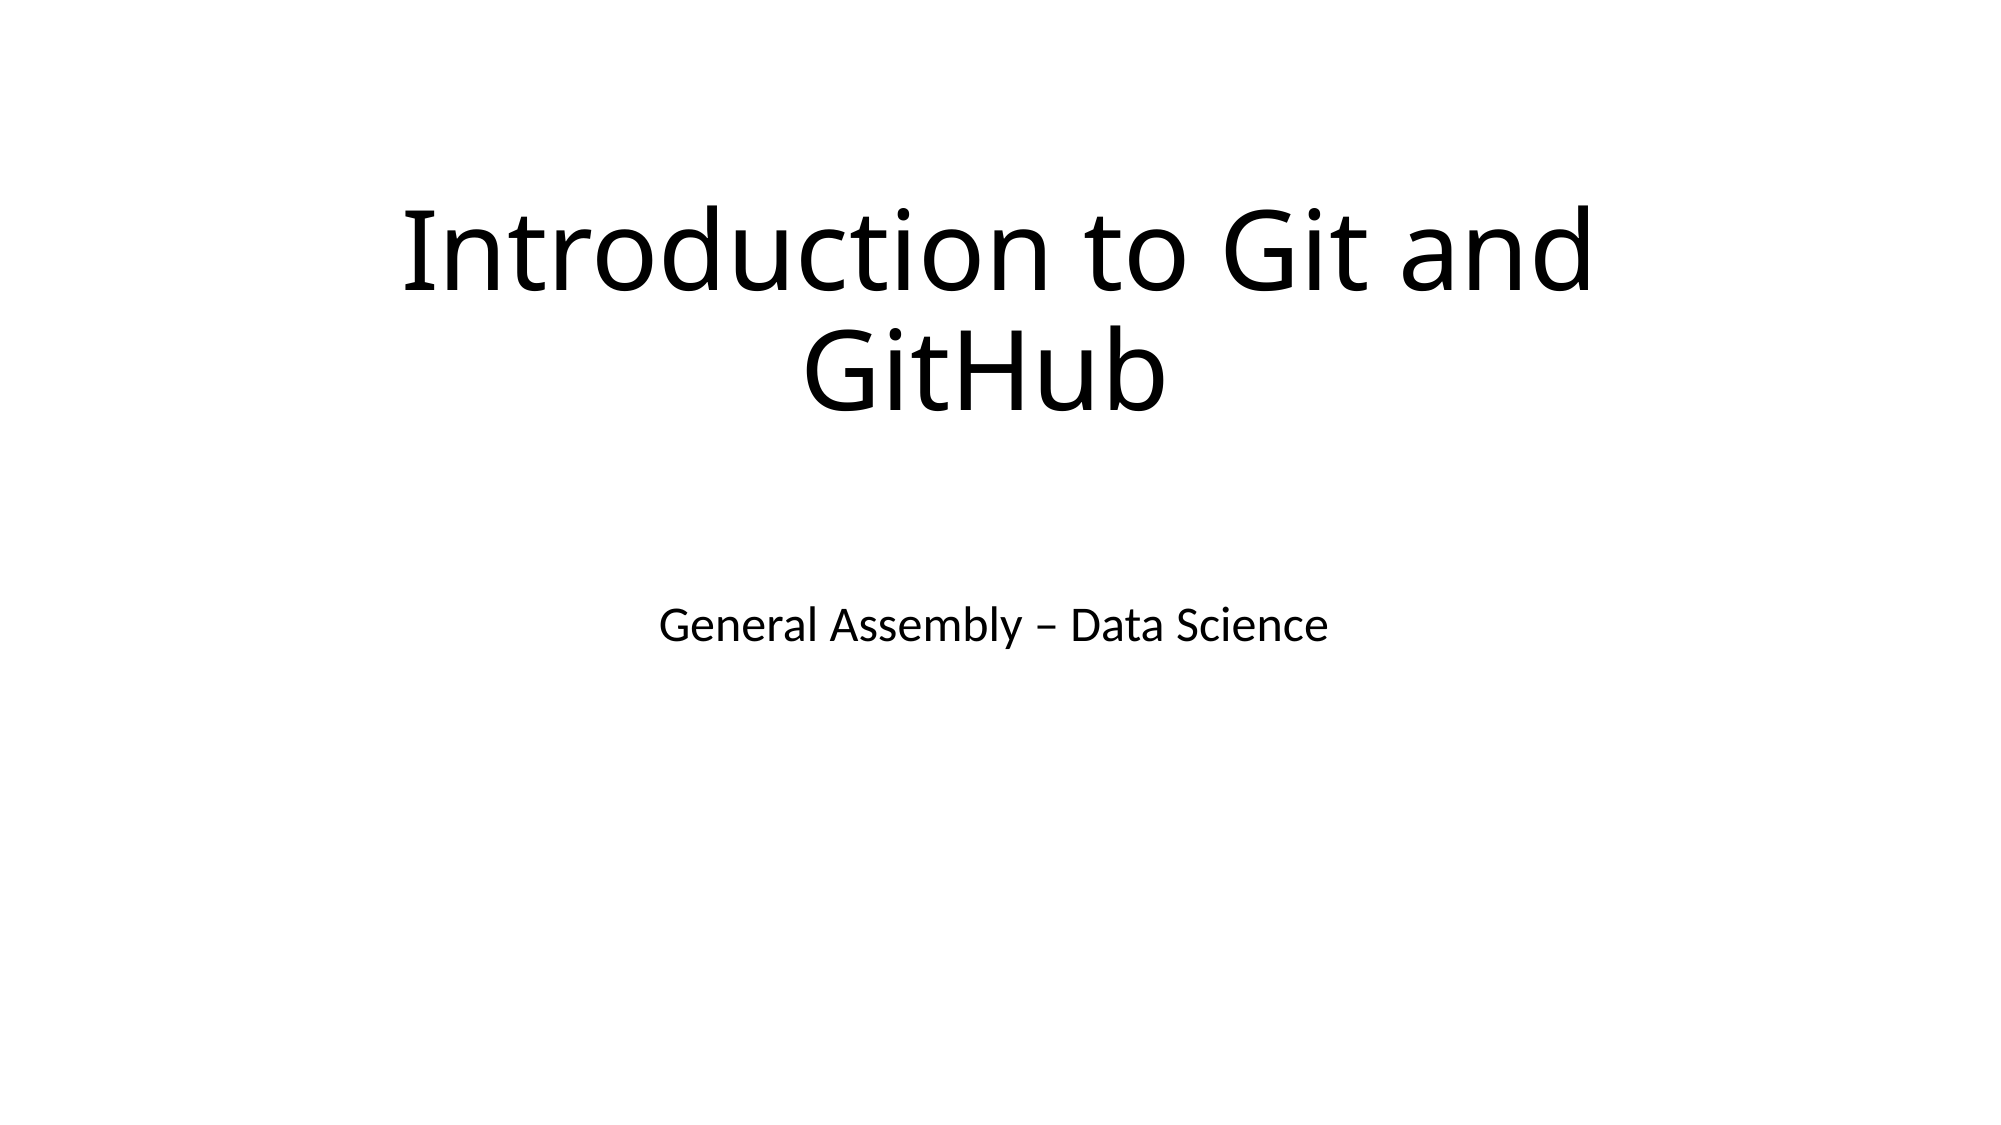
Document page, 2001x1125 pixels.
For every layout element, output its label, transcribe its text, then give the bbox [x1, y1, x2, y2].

subtitle General Assembly – Data Science [249, 590, 1750, 863]
title Introduction to Git and GitHub [249, 184, 1750, 576]
